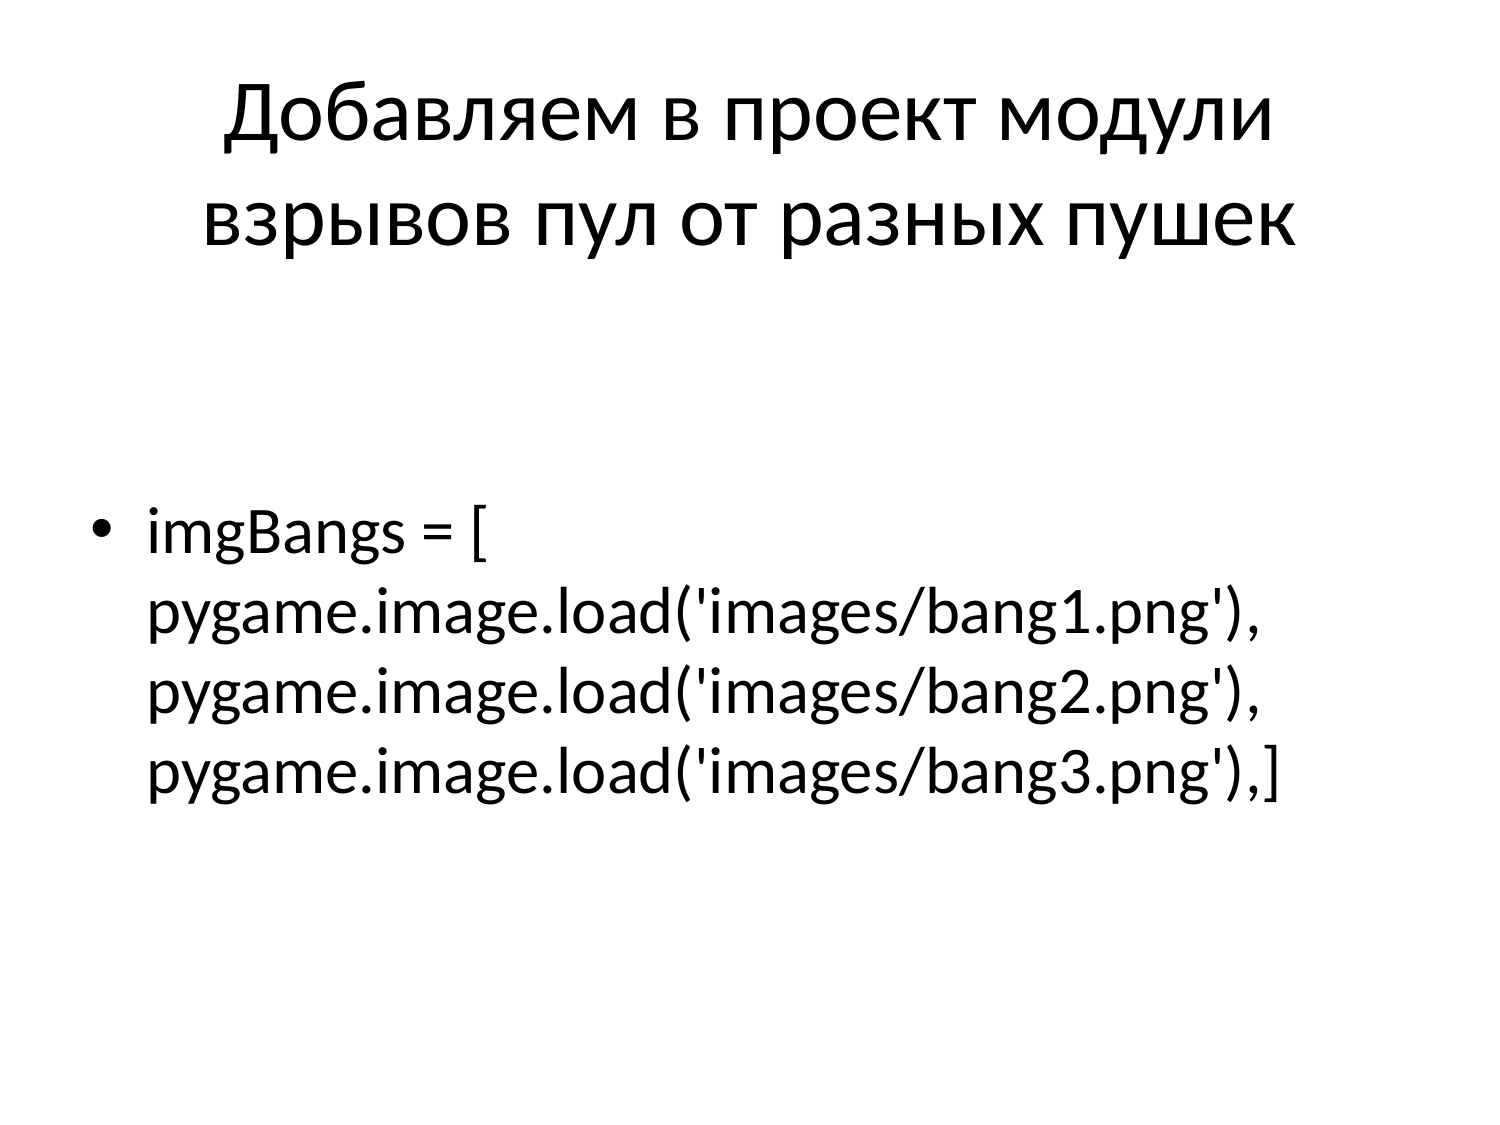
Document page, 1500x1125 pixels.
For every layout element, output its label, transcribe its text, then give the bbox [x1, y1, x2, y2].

list imgBangs = [ pygame.image.load('images/bang1.png'), pygame.image.load('images/bang2.png'), pygame.image.load('images/bang3.png'),] [75, 479, 1425, 1005]
title Добавляем в проект модули взрывов пул от разных пушек [75, 45, 1425, 479]
